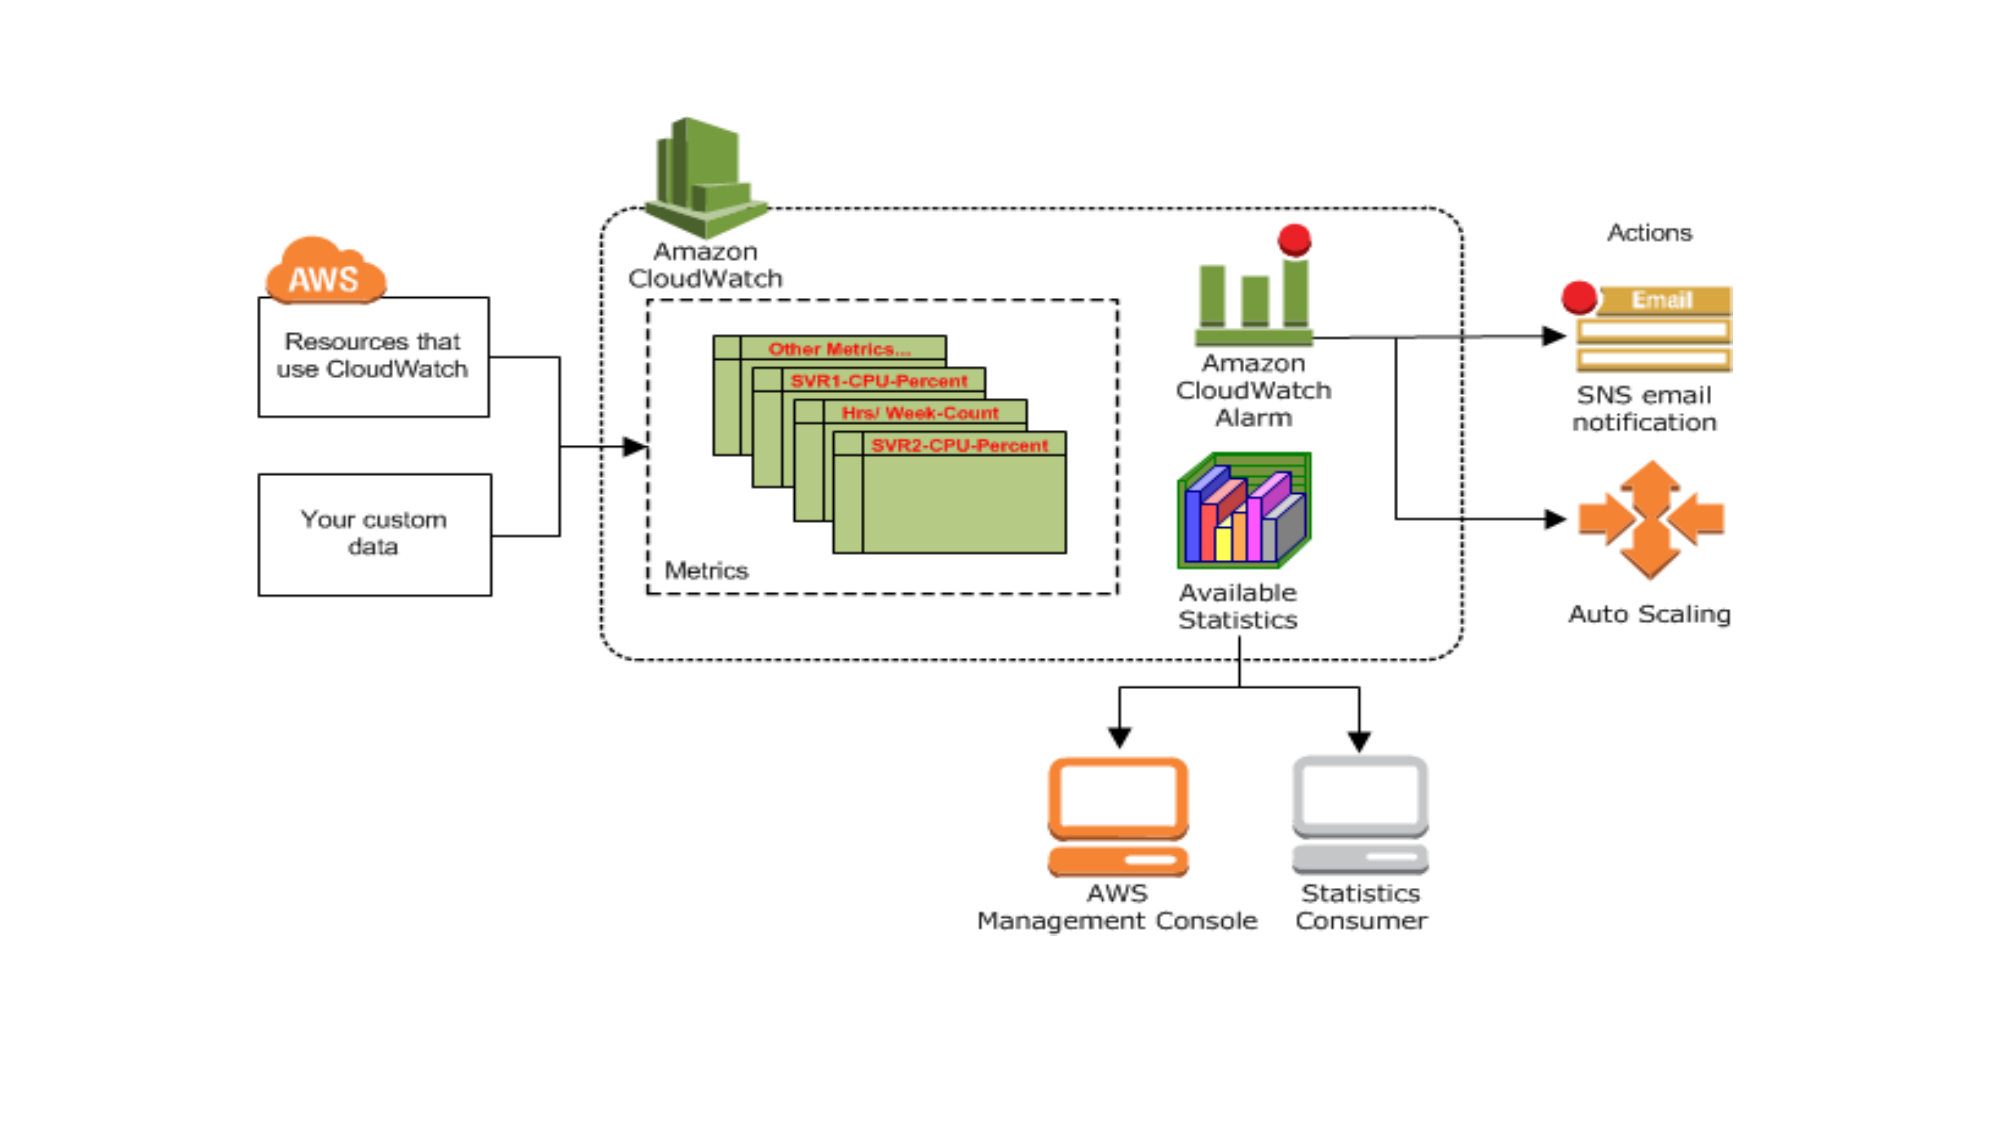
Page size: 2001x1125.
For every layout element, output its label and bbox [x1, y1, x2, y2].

list [256, 116, 1733, 936]
